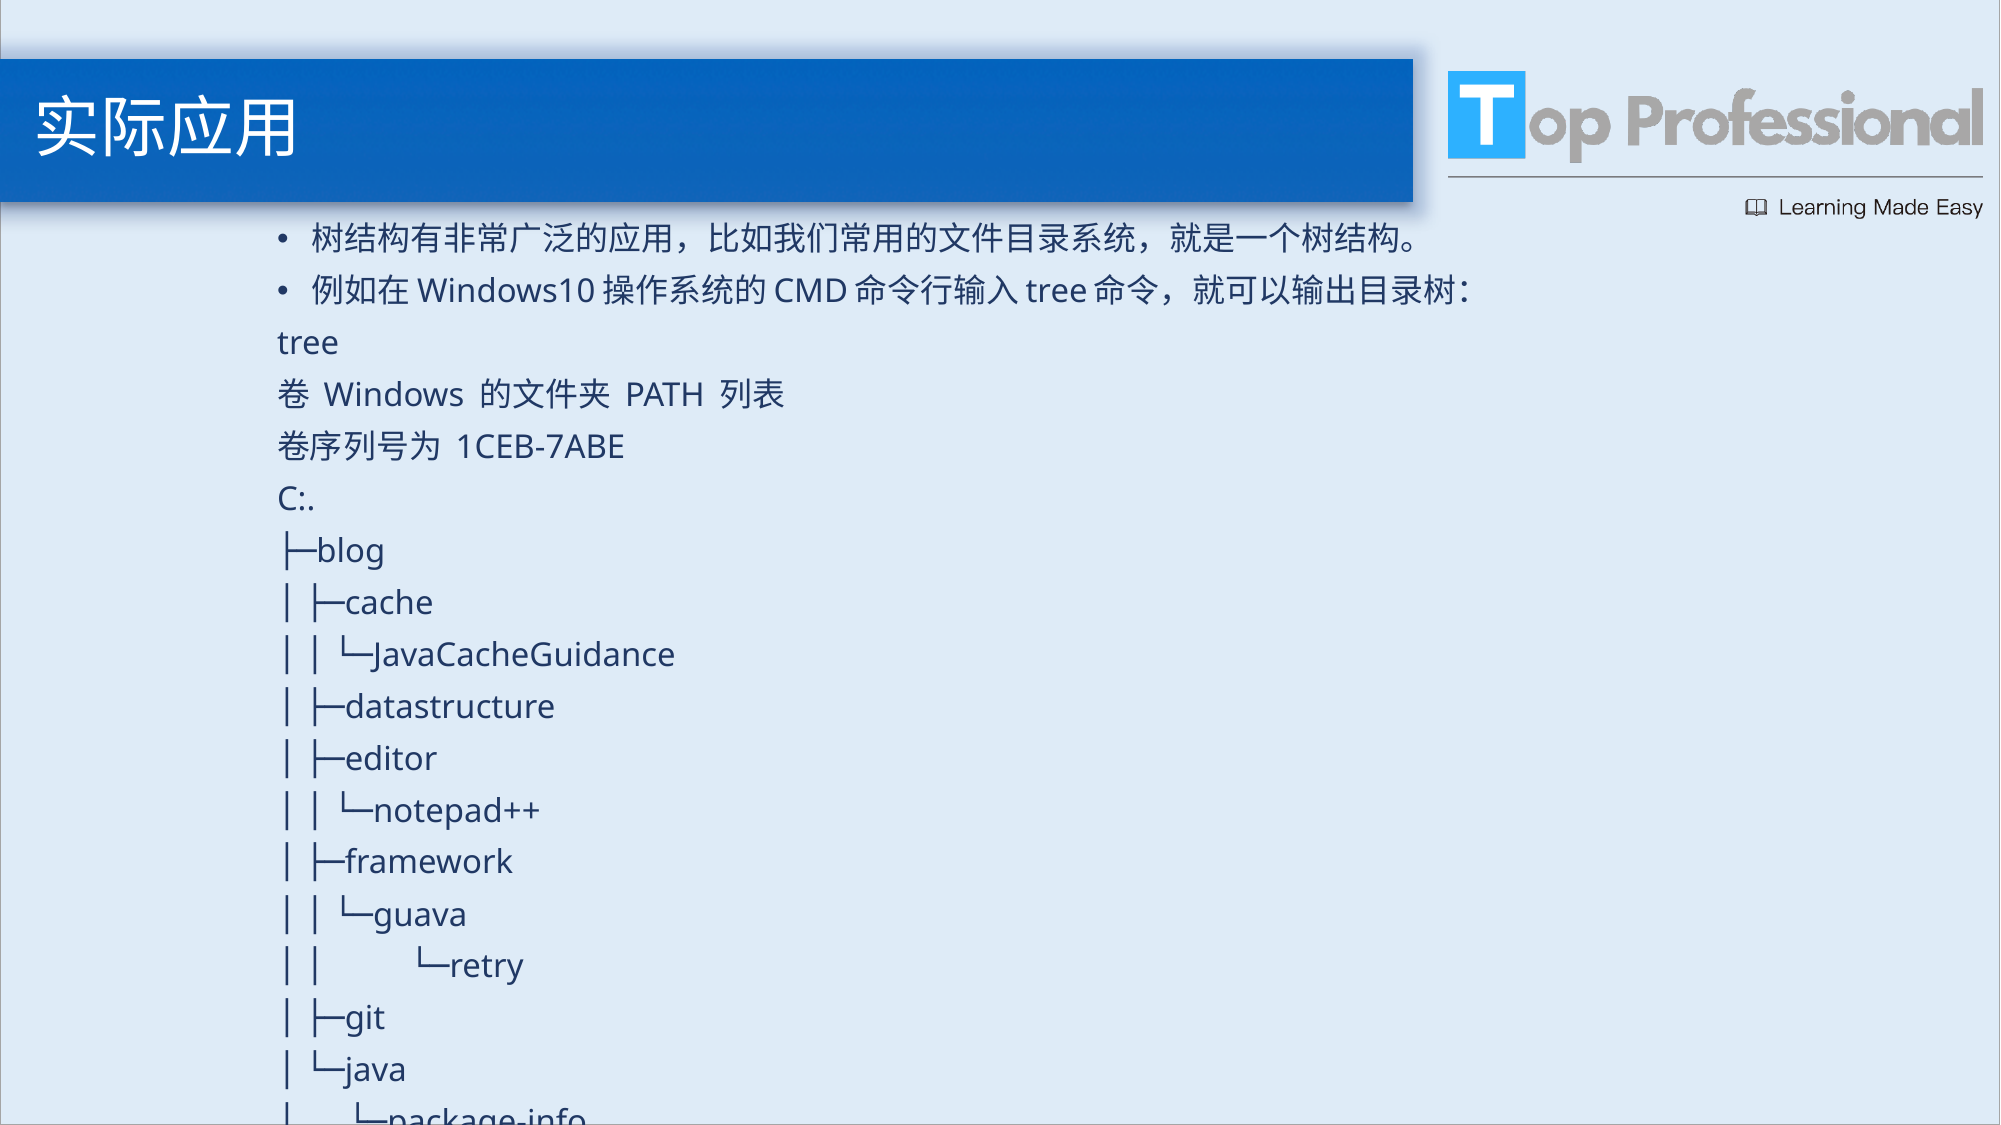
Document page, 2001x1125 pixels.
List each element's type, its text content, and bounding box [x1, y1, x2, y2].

picture [0, 59, 1413, 202]
title 实际应用 [18, 75, 1400, 185]
list 树结构有非常广泛的应用，比如我们常用的文件目录系统，就是一个树结构。 例如在Windows10操作系统的CMD命令行输入tree命令，就可以输出目录树： tree 卷 Windows 的文件夹 PATH 列表 卷序列号为 1CEB-7ABE C:. ├─blog │ ├─cache │ │ └─JavaCacheGuidance │ ├─datastructure │ ├─editor │ │ └─notepad++ │ ├─framework │ │ └─guava │ │ └─retry │ ├─git │ └─java │ └─package-info [262, 214, 1987, 1125]
picture [1448, 71, 1983, 214]
